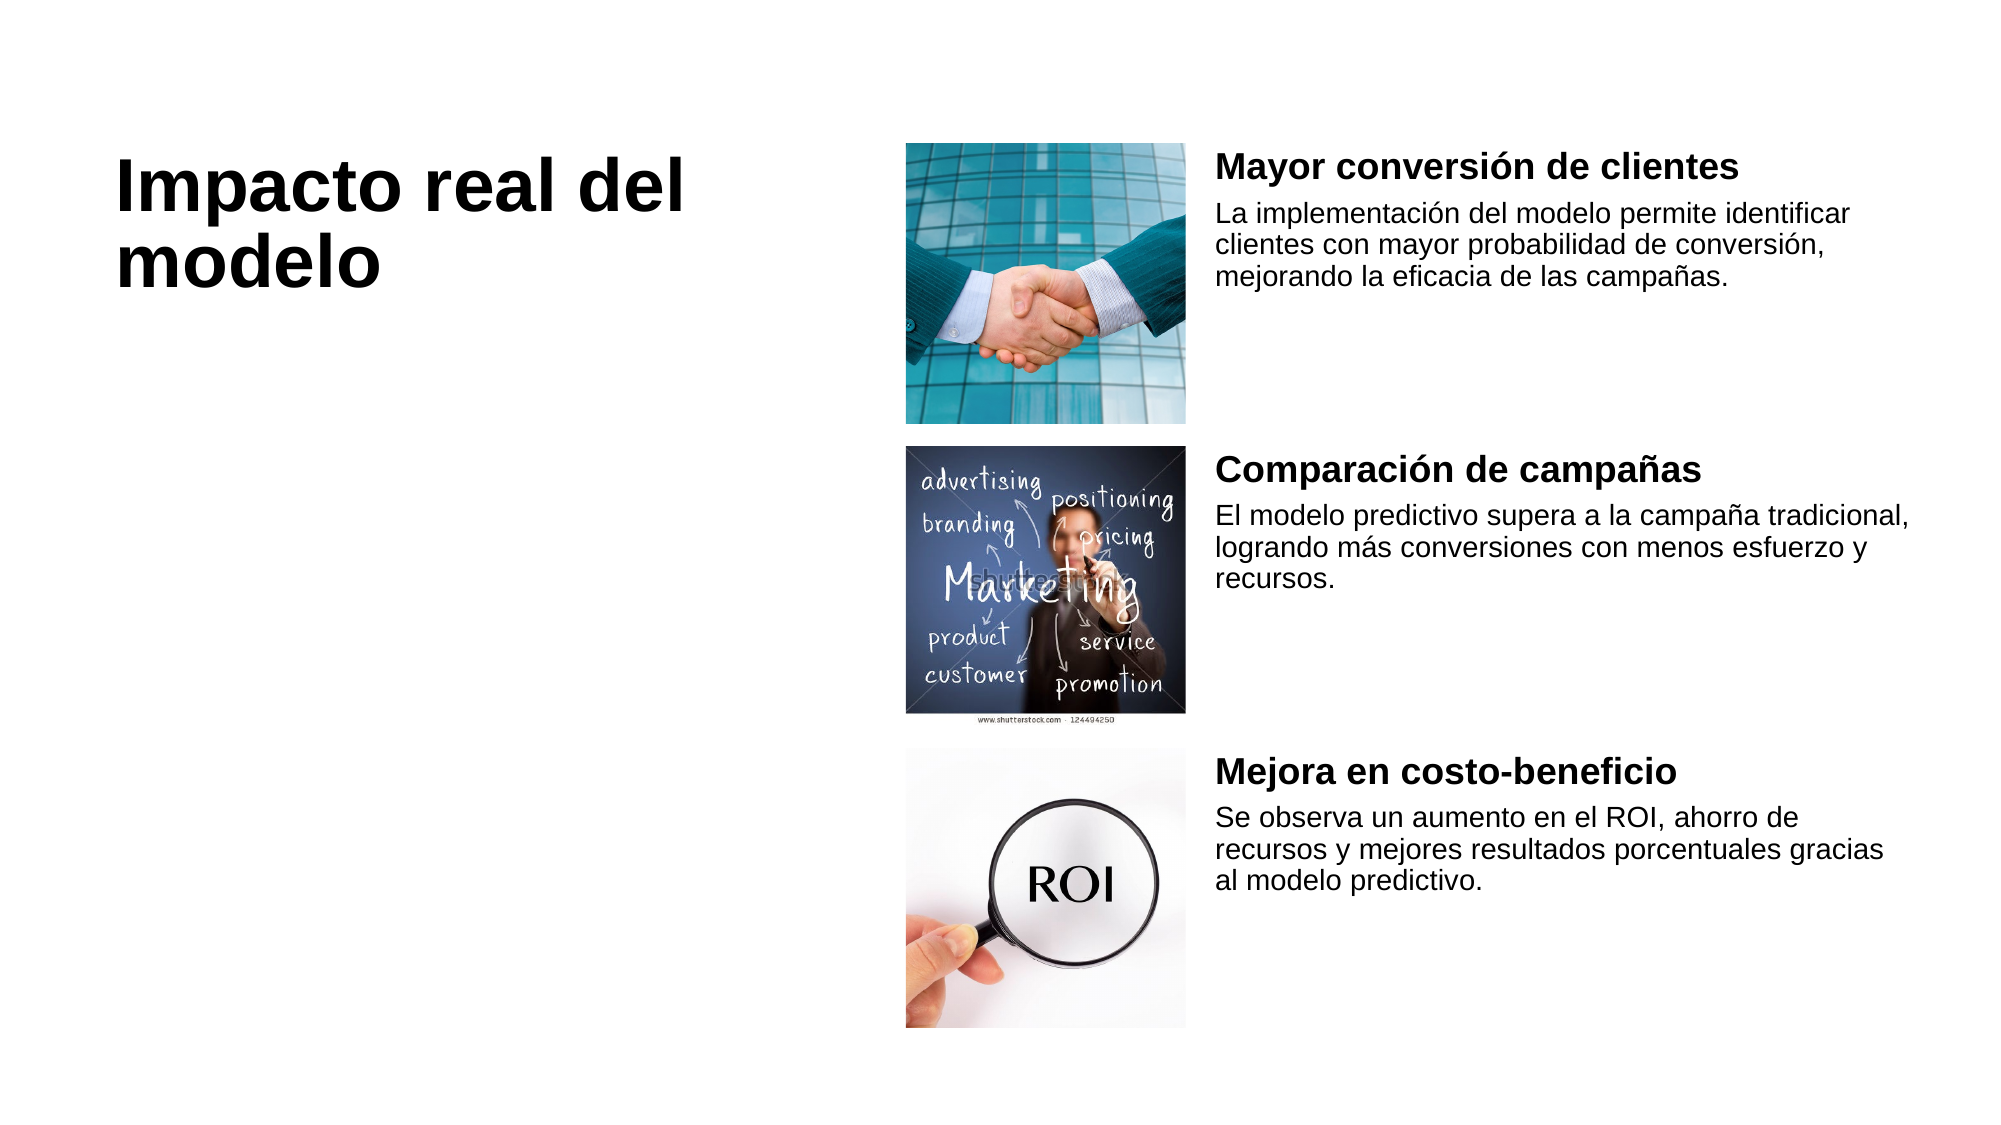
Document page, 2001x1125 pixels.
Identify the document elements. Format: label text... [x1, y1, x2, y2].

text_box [905, 143, 1917, 1029]
title Impacto real del modelo [100, 143, 781, 955]
